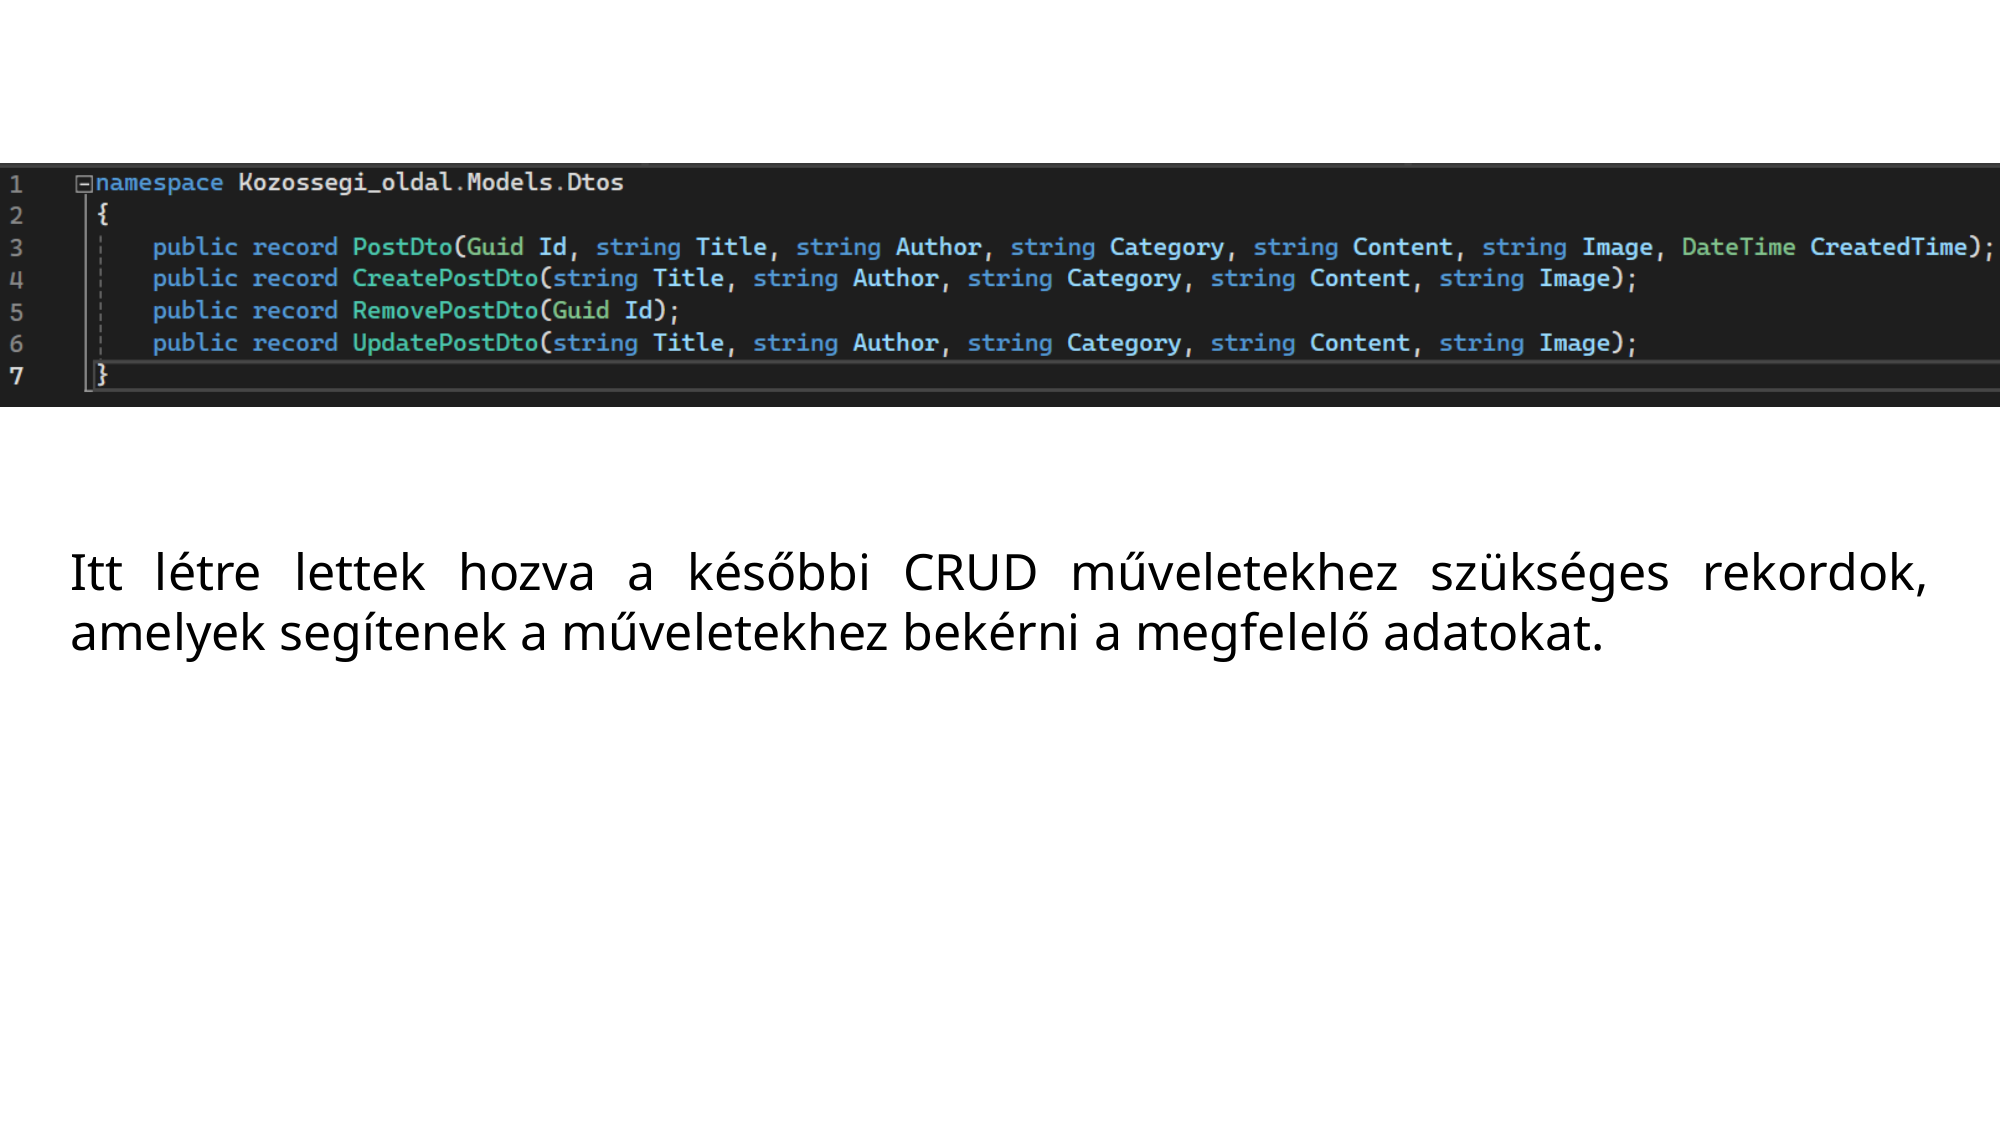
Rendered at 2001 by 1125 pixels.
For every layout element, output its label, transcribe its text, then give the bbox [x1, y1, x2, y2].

picture [0, 162, 2000, 408]
text_box Itt létre lettek hozva a későbbi CRUD műveletekhez szükséges rekordok, amelyek segítenek a műveletekhez bekérni a megfelelő adatokat. [55, 533, 1945, 669]
